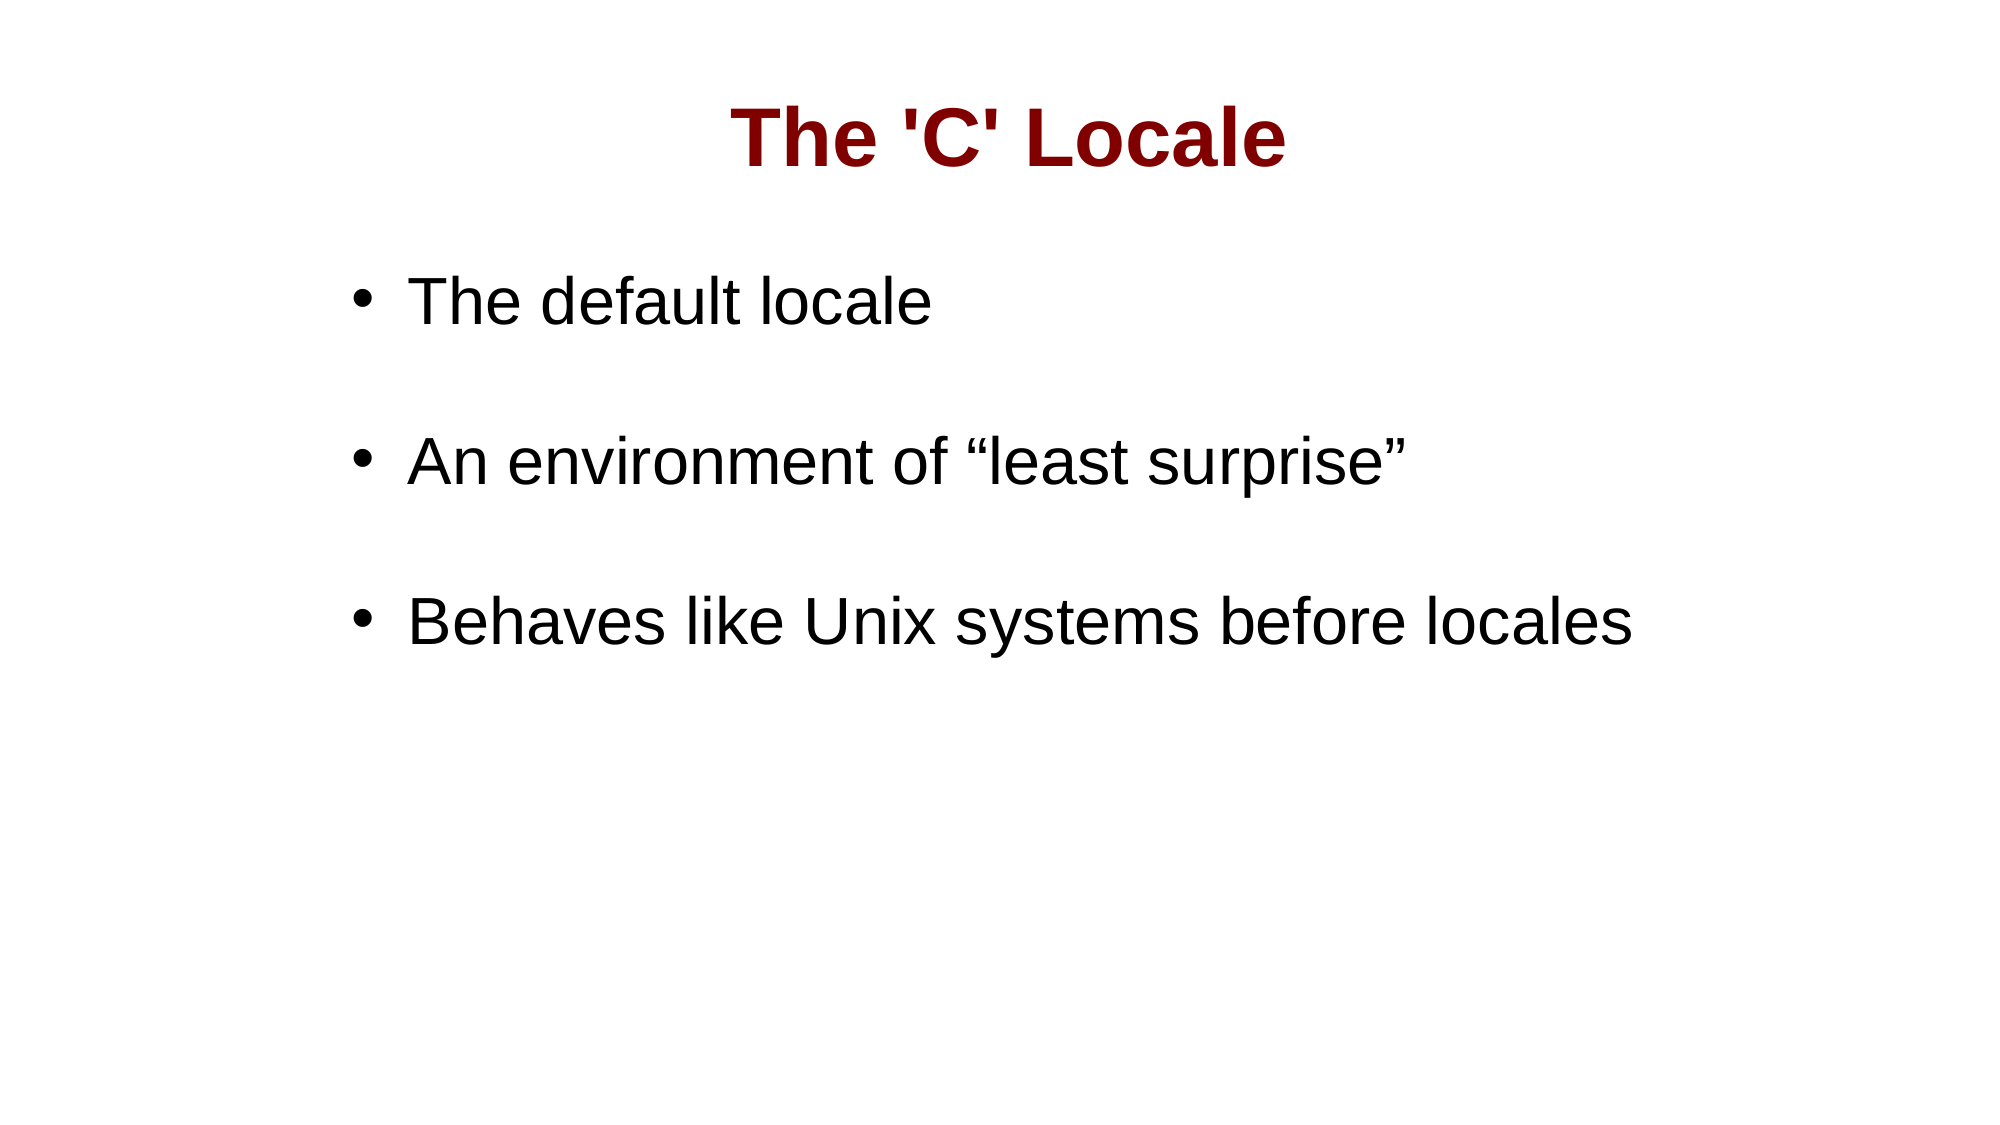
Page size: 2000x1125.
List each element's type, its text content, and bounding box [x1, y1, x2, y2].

text_box The 'C' Locale [312, 36, 1707, 241]
text_box The default locale An environment of “least surprise” Behaves like Unix systems before locales [337, 249, 1675, 751]
